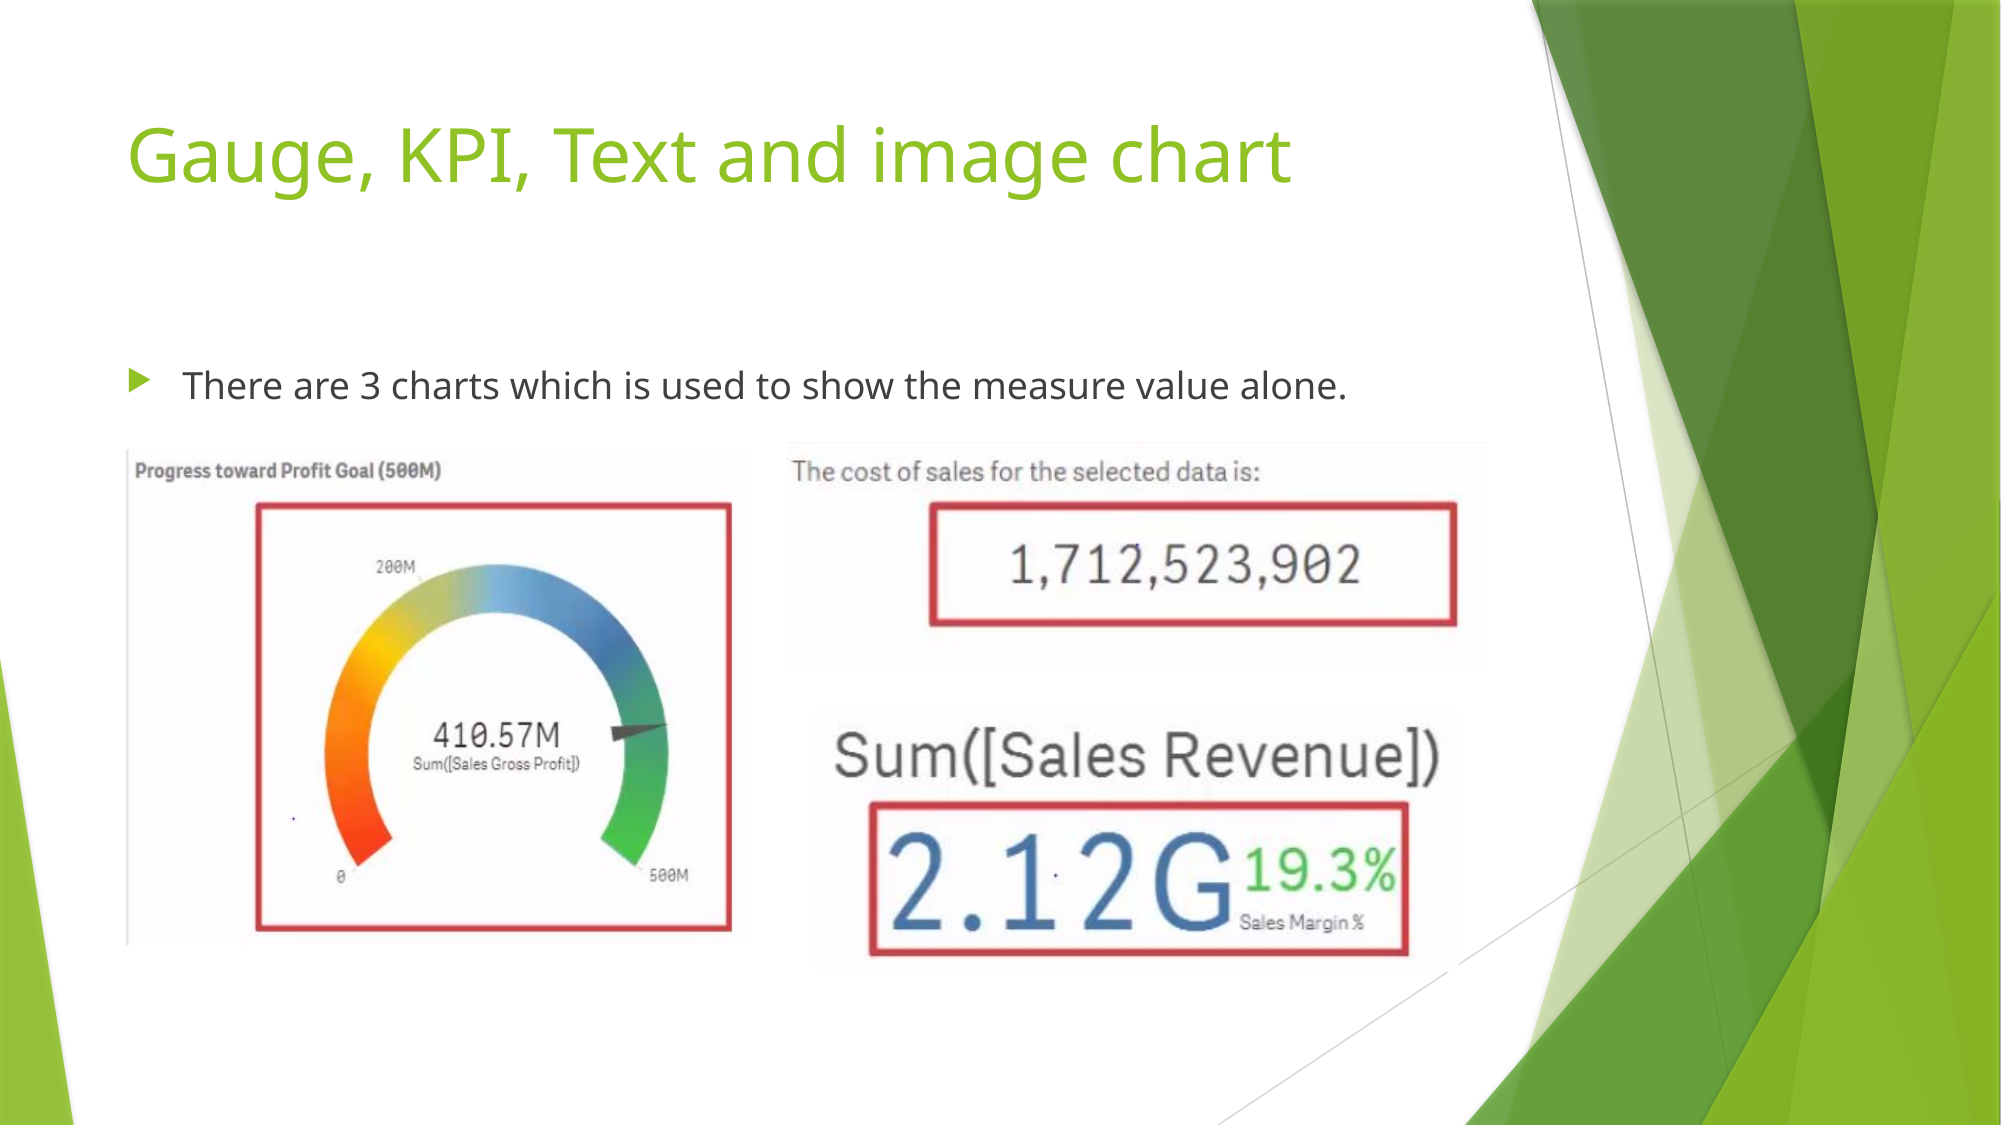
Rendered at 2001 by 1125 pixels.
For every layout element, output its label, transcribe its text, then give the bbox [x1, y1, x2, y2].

picture [813, 709, 1459, 972]
picture [126, 448, 752, 946]
picture [785, 442, 1487, 674]
title Gauge, KPI, Text and image chart [111, 99, 1522, 317]
list There are 3 charts which is used to show the measure value alone. [111, 354, 1522, 992]
